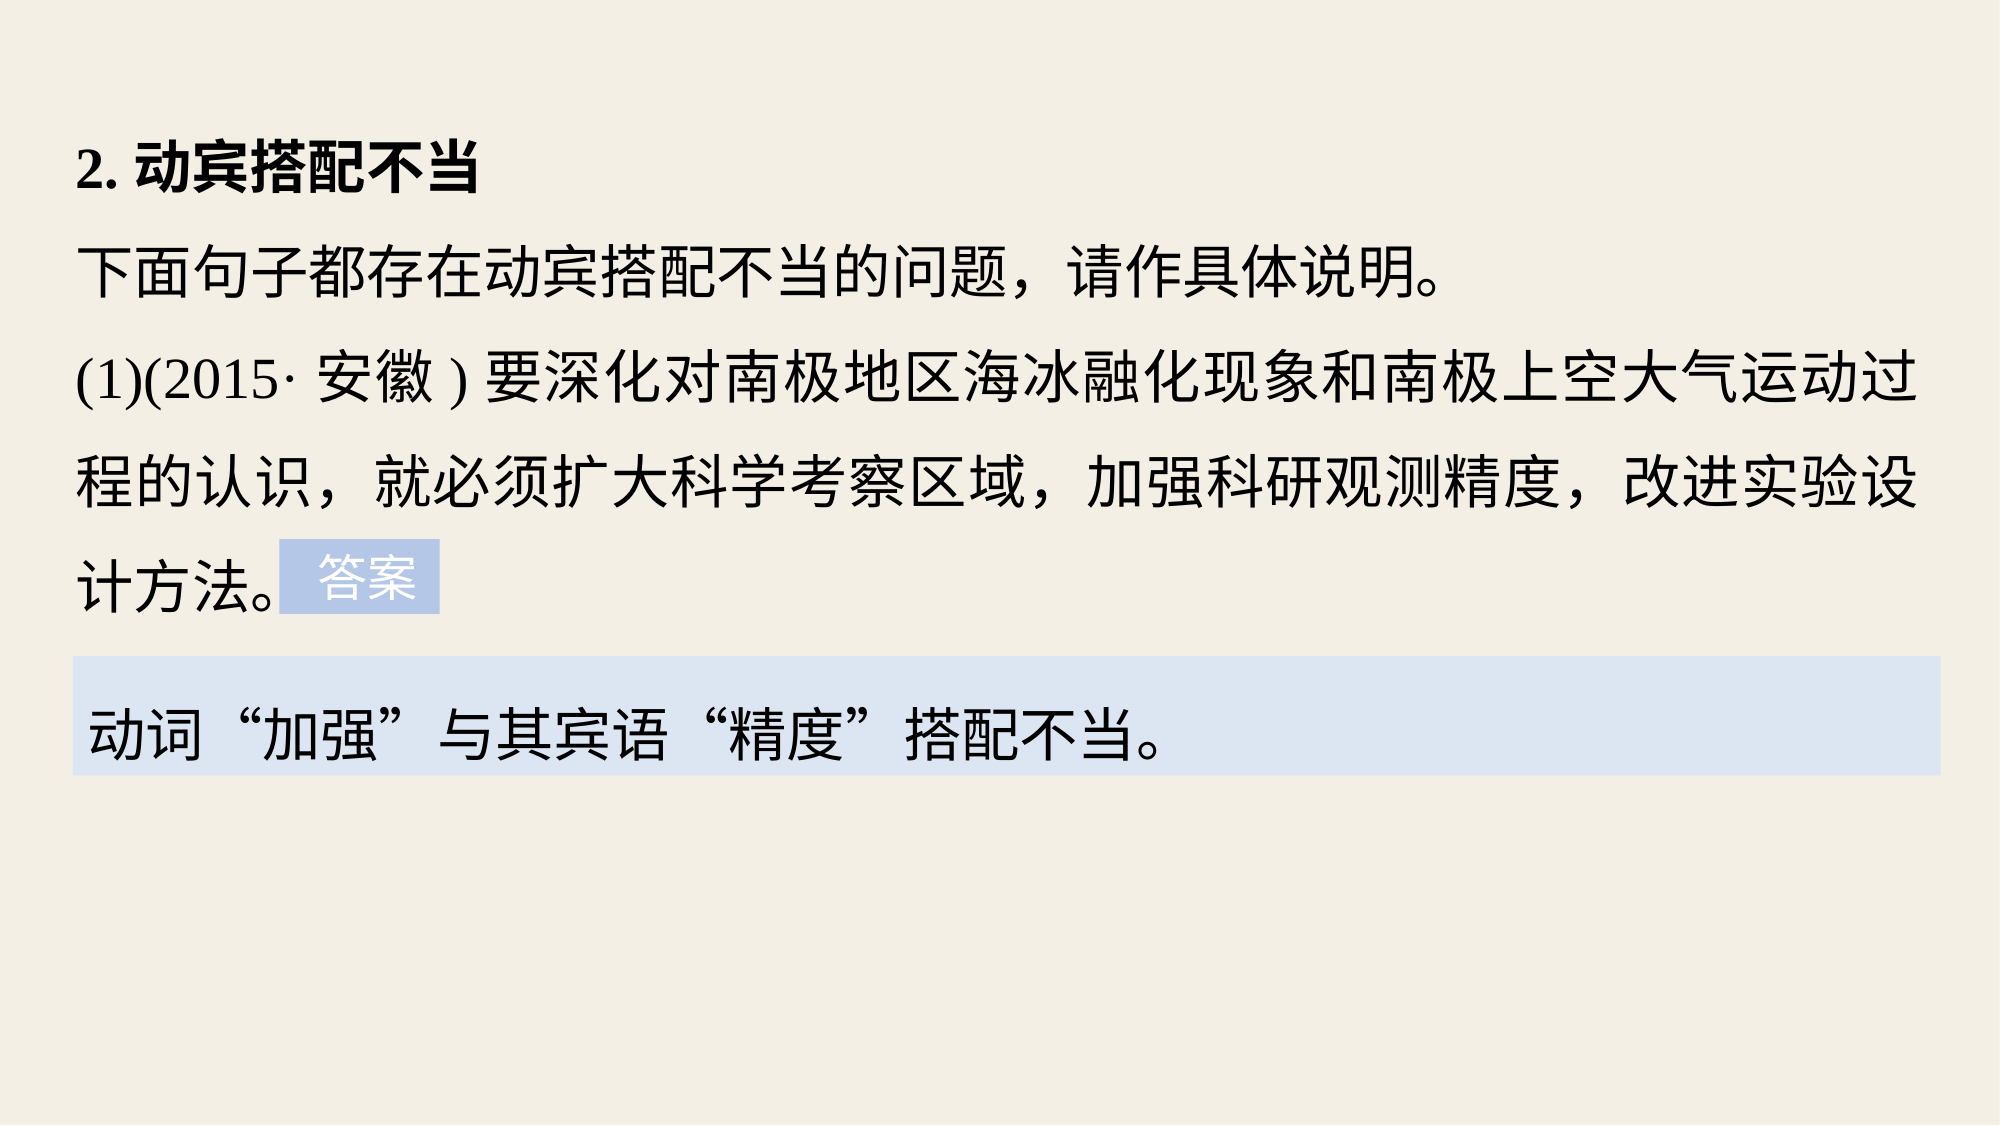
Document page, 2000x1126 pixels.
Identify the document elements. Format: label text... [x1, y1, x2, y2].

text_box 2.动宾搭配不当 下面句子都存在动宾搭配不当的问题，请作具体说明。 (1)(2015·安徽)要深化对南极地区海冰融化现象和南极上空大气运动过程的认识，就必须扩大科学考察区域，加强科研观测精度，改进实验设计方法。 [55, 85, 1939, 630]
text_box 答案 [279, 539, 440, 614]
text_box 动词“加强”与其宾语“精度”搭配不当。 [72, 655, 1941, 776]
